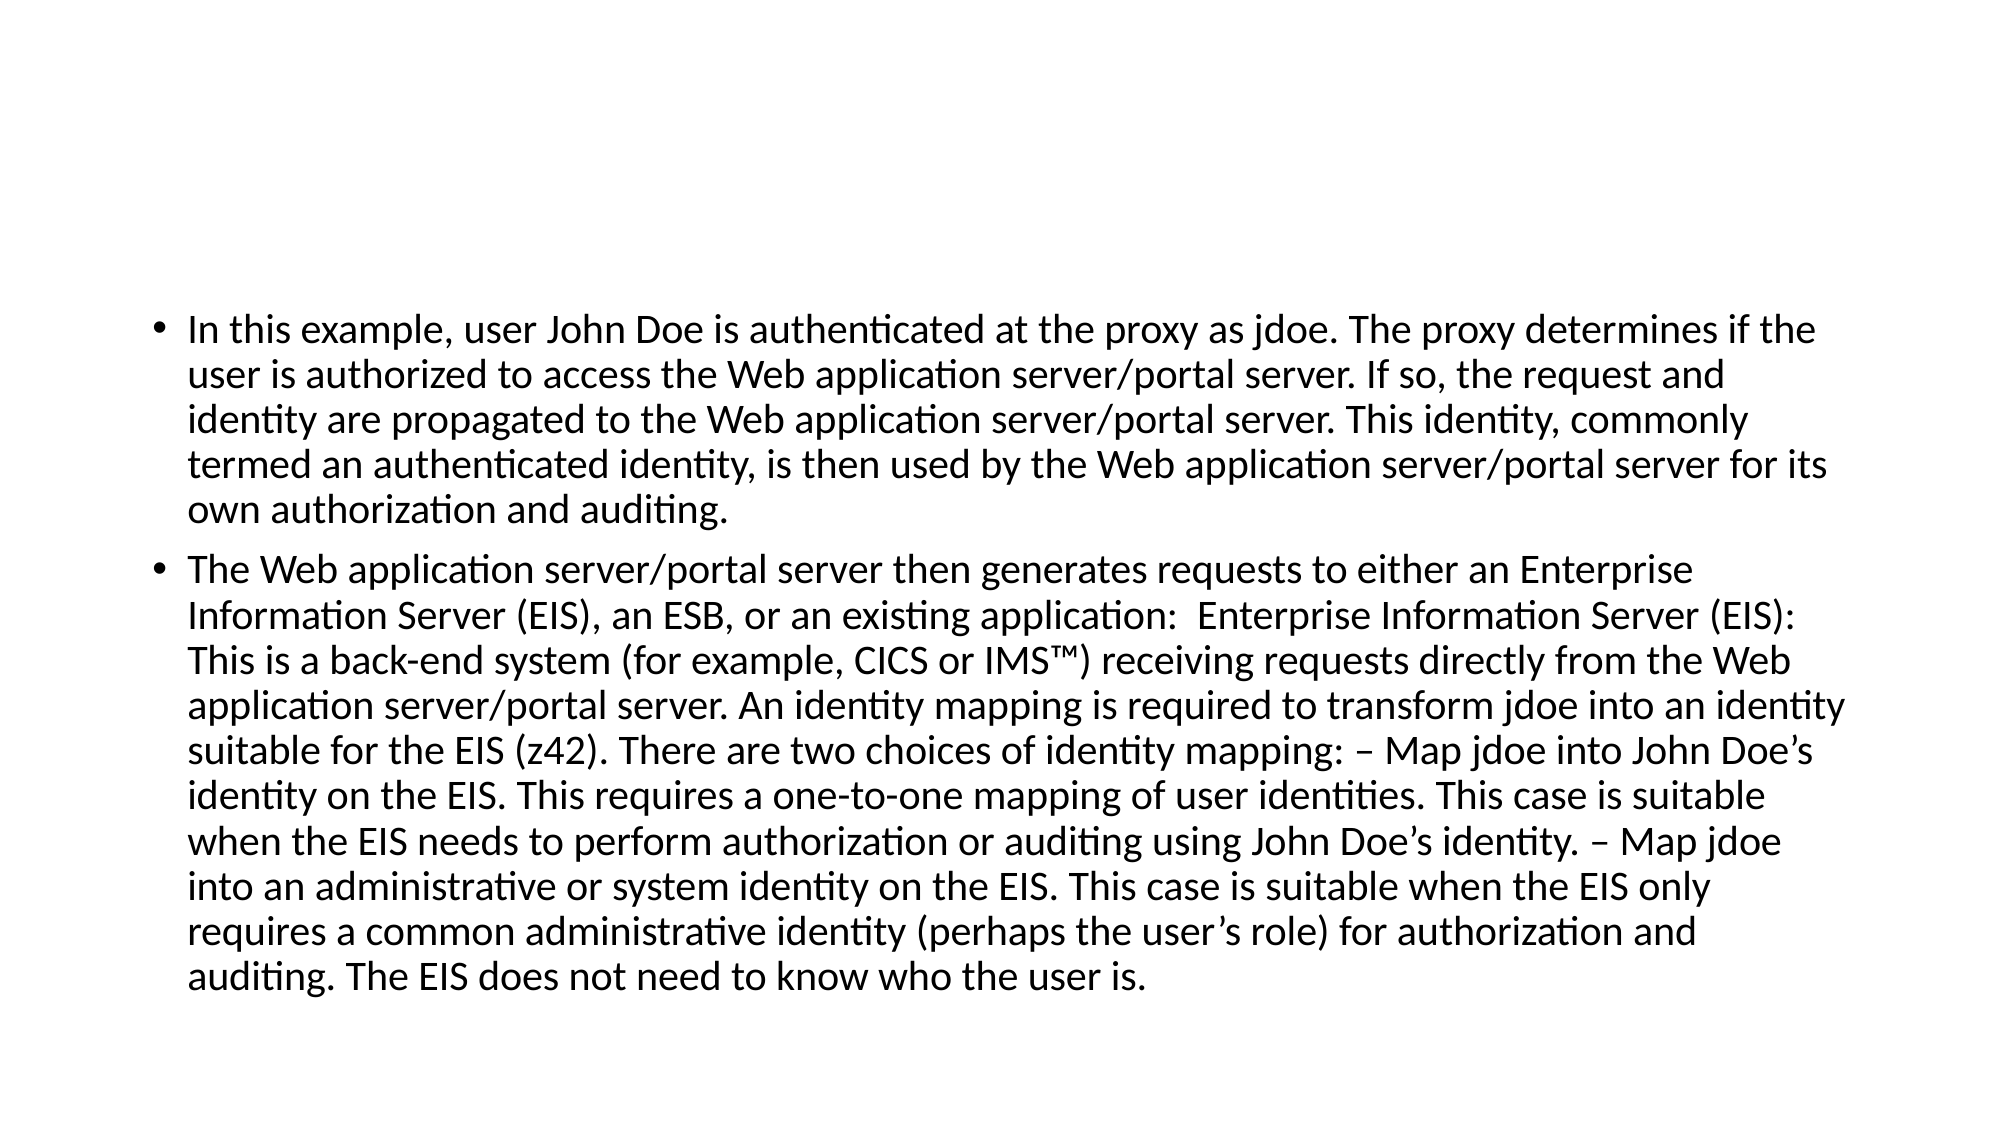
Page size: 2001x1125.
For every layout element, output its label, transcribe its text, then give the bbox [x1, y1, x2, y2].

list In this example, user John Doe is authenticated at the proxy as jdoe. The proxy determines if the user is authorized to access the Web application server/portal server. If so, the request and identity are propagated to the Web application server/portal server. This identity, commonly termed an authenticated identity, is then used by the Web application server/portal server for its own authorization and auditing. The Web application server/portal server then generates requests to either an Enterprise Information Server (EIS), an ESB, or an existing application: Enterprise Information Server (EIS): This is a back-end system (for example, CICS or IMS™) receiving requests directly from the Web application server/portal server. An identity mapping is required to transform jdoe into an identity suitable for the EIS (z42). There are two choices of identity mapping: – Map jdoe into John Doe’s identity on the EIS. This requires a one-to-one mapping of user identities. This case is suitable when the EIS needs to perform authorization or auditing using John Doe’s identity. – Map jdoe into an administrative or system identity on the EIS. This case is suitable when the EIS only requires a common administrative identity (perhaps the user’s role) for authorization and auditing. The EIS does not need to know who the user is. [137, 299, 1863, 1014]
